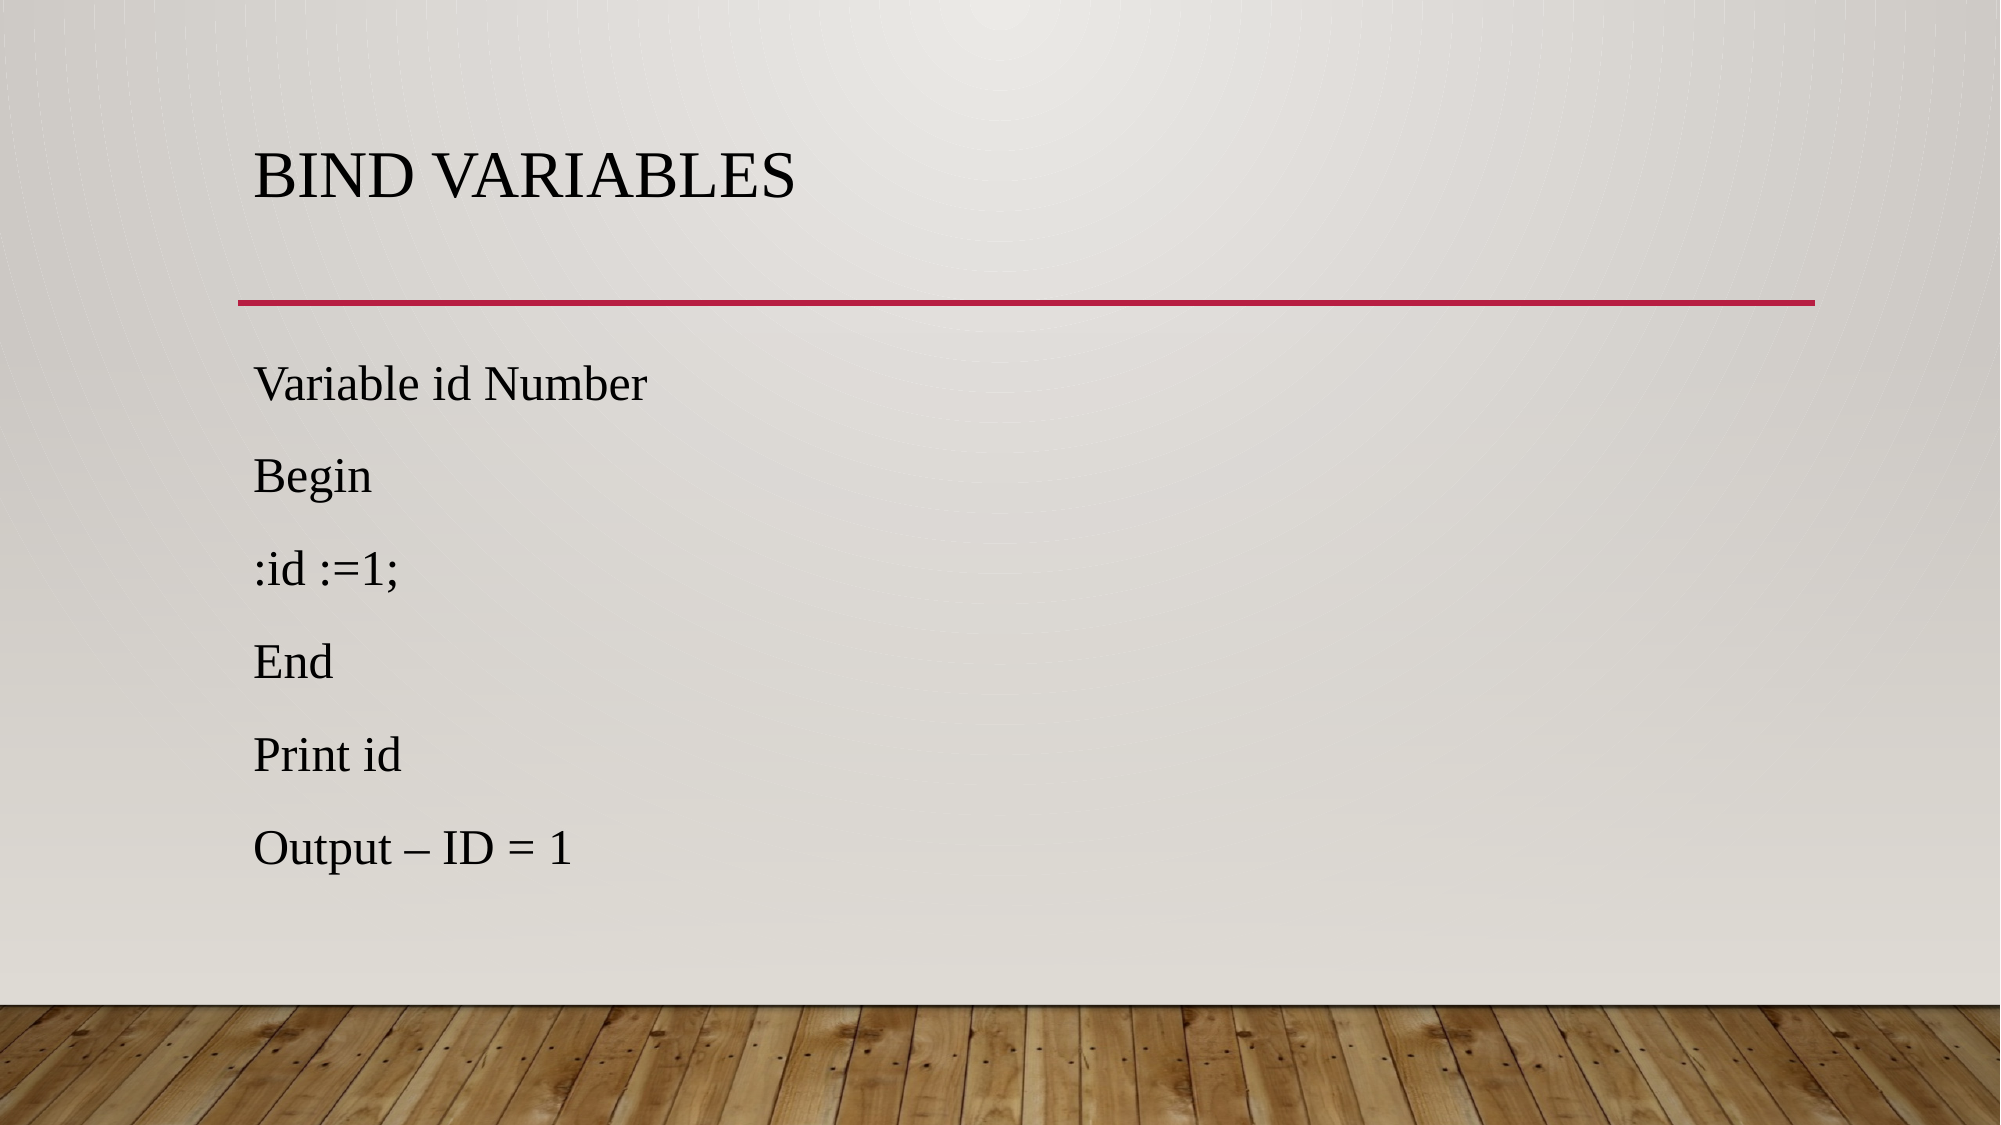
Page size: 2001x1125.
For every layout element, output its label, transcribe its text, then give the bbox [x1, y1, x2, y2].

picture [0, 1005, 2000, 1125]
title BIND VARIABLES [238, 131, 1814, 305]
list Variable id Number Begin :id :=1; End Print id Output – ID = 1 [238, 330, 1814, 897]
